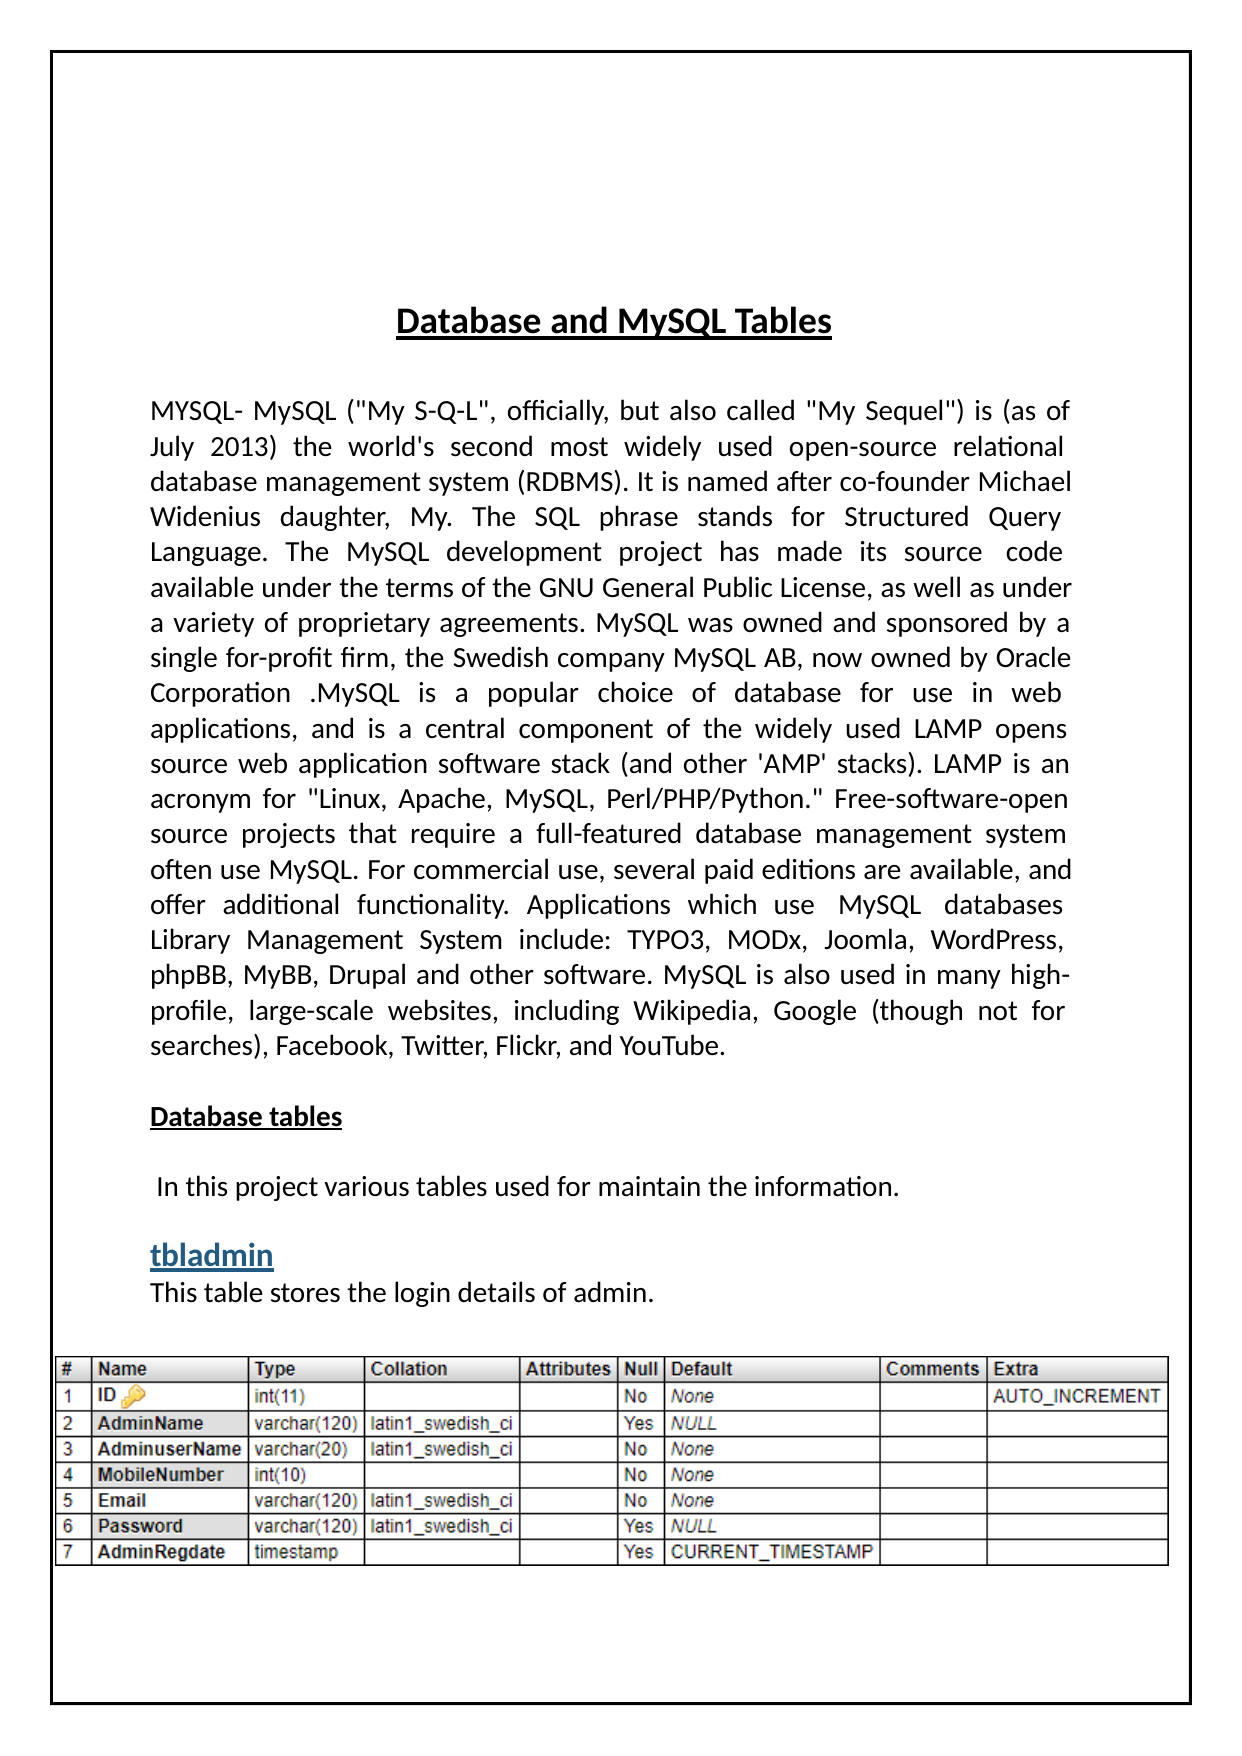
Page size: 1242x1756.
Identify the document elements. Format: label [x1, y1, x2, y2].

text_box [49, 49, 1193, 1706]
